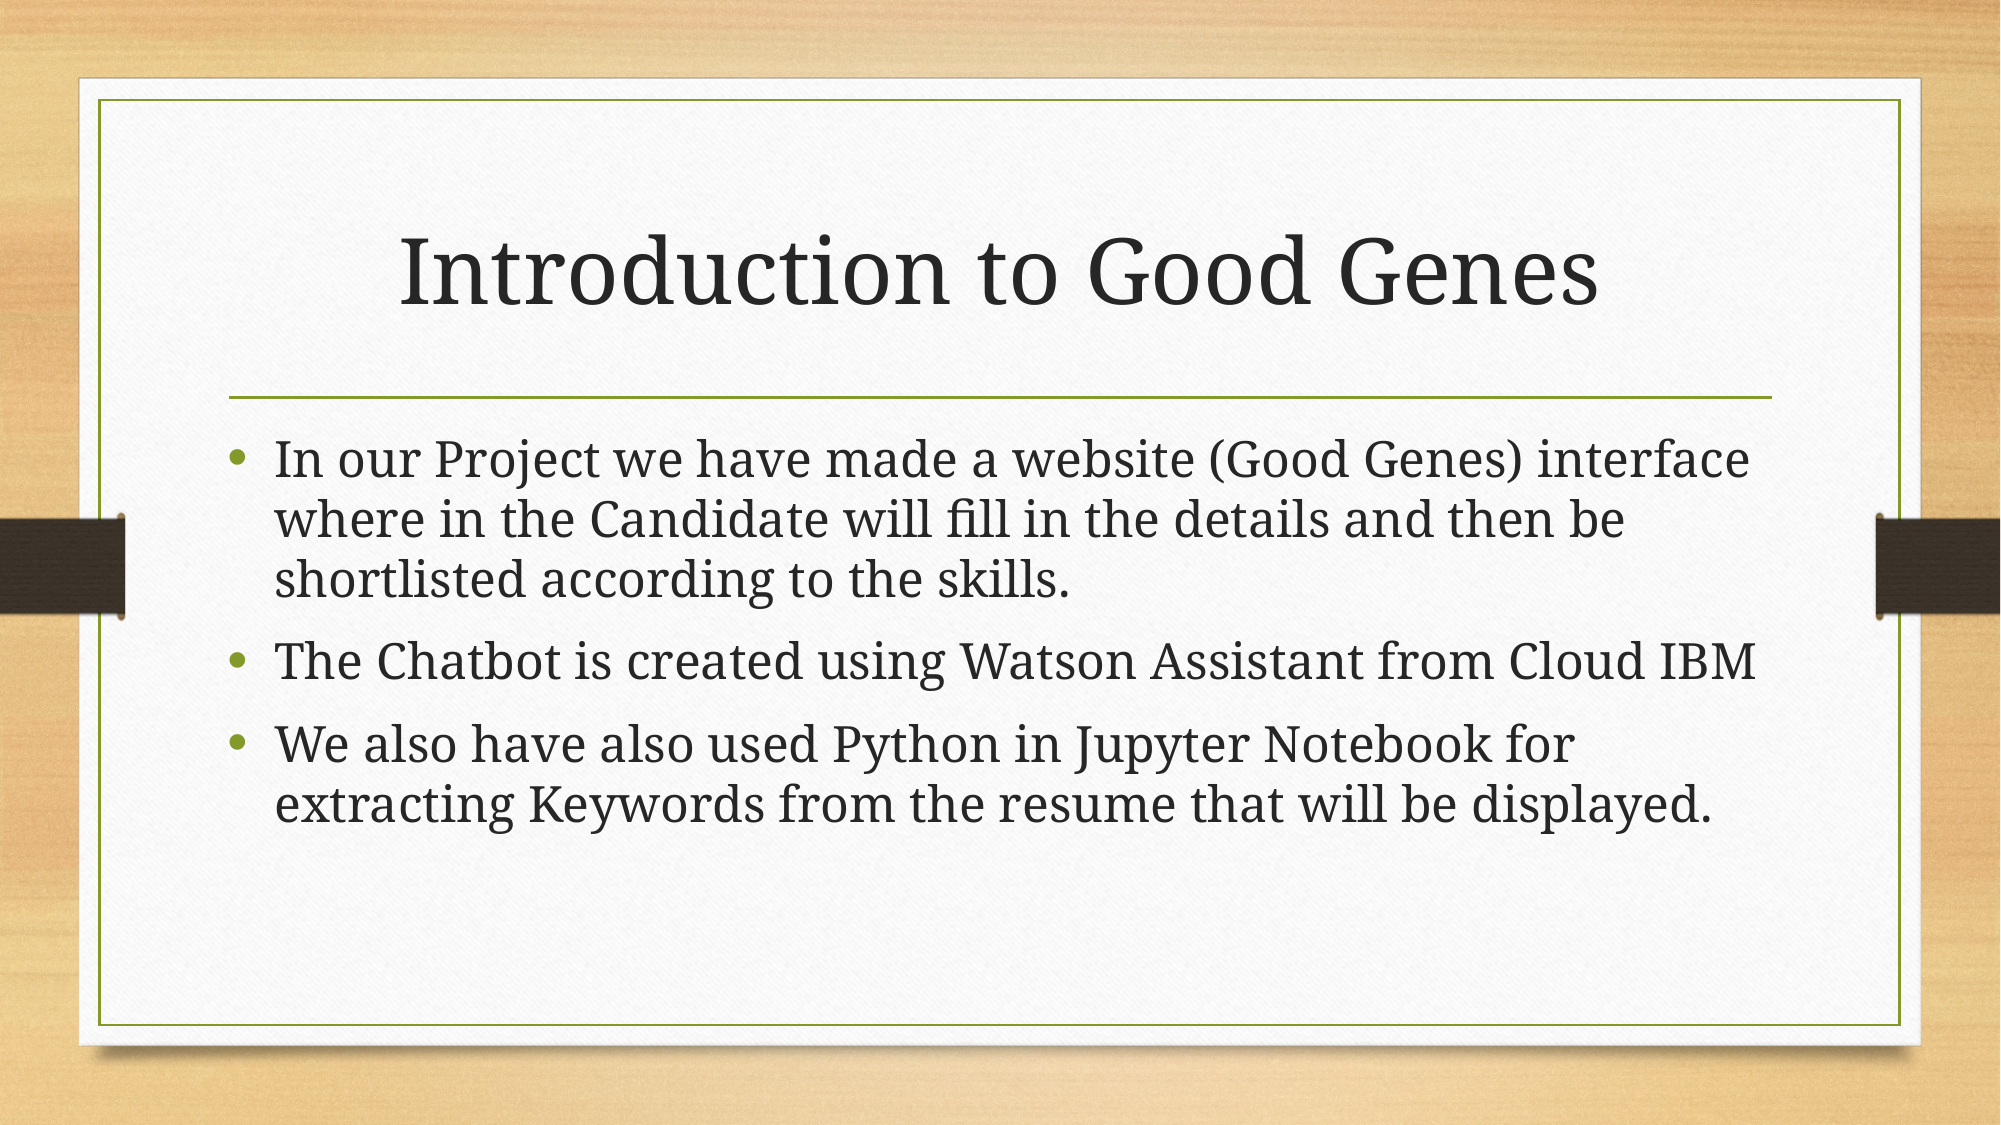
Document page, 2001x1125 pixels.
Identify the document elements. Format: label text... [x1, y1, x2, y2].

picture [0, 0, 2001, 1125]
title Introduction to Good Genes [212, 161, 1788, 375]
list In our Project we have made a website (Good Genes) interface where in the Candidate will fill in the details and then be shortlisted according to the skills. The Chatbot is created using Watson Assistant from Cloud IBM We also have also used Python in Jupyter Notebook for extracting Keywords from the resume that will be displayed. [212, 419, 1788, 964]
